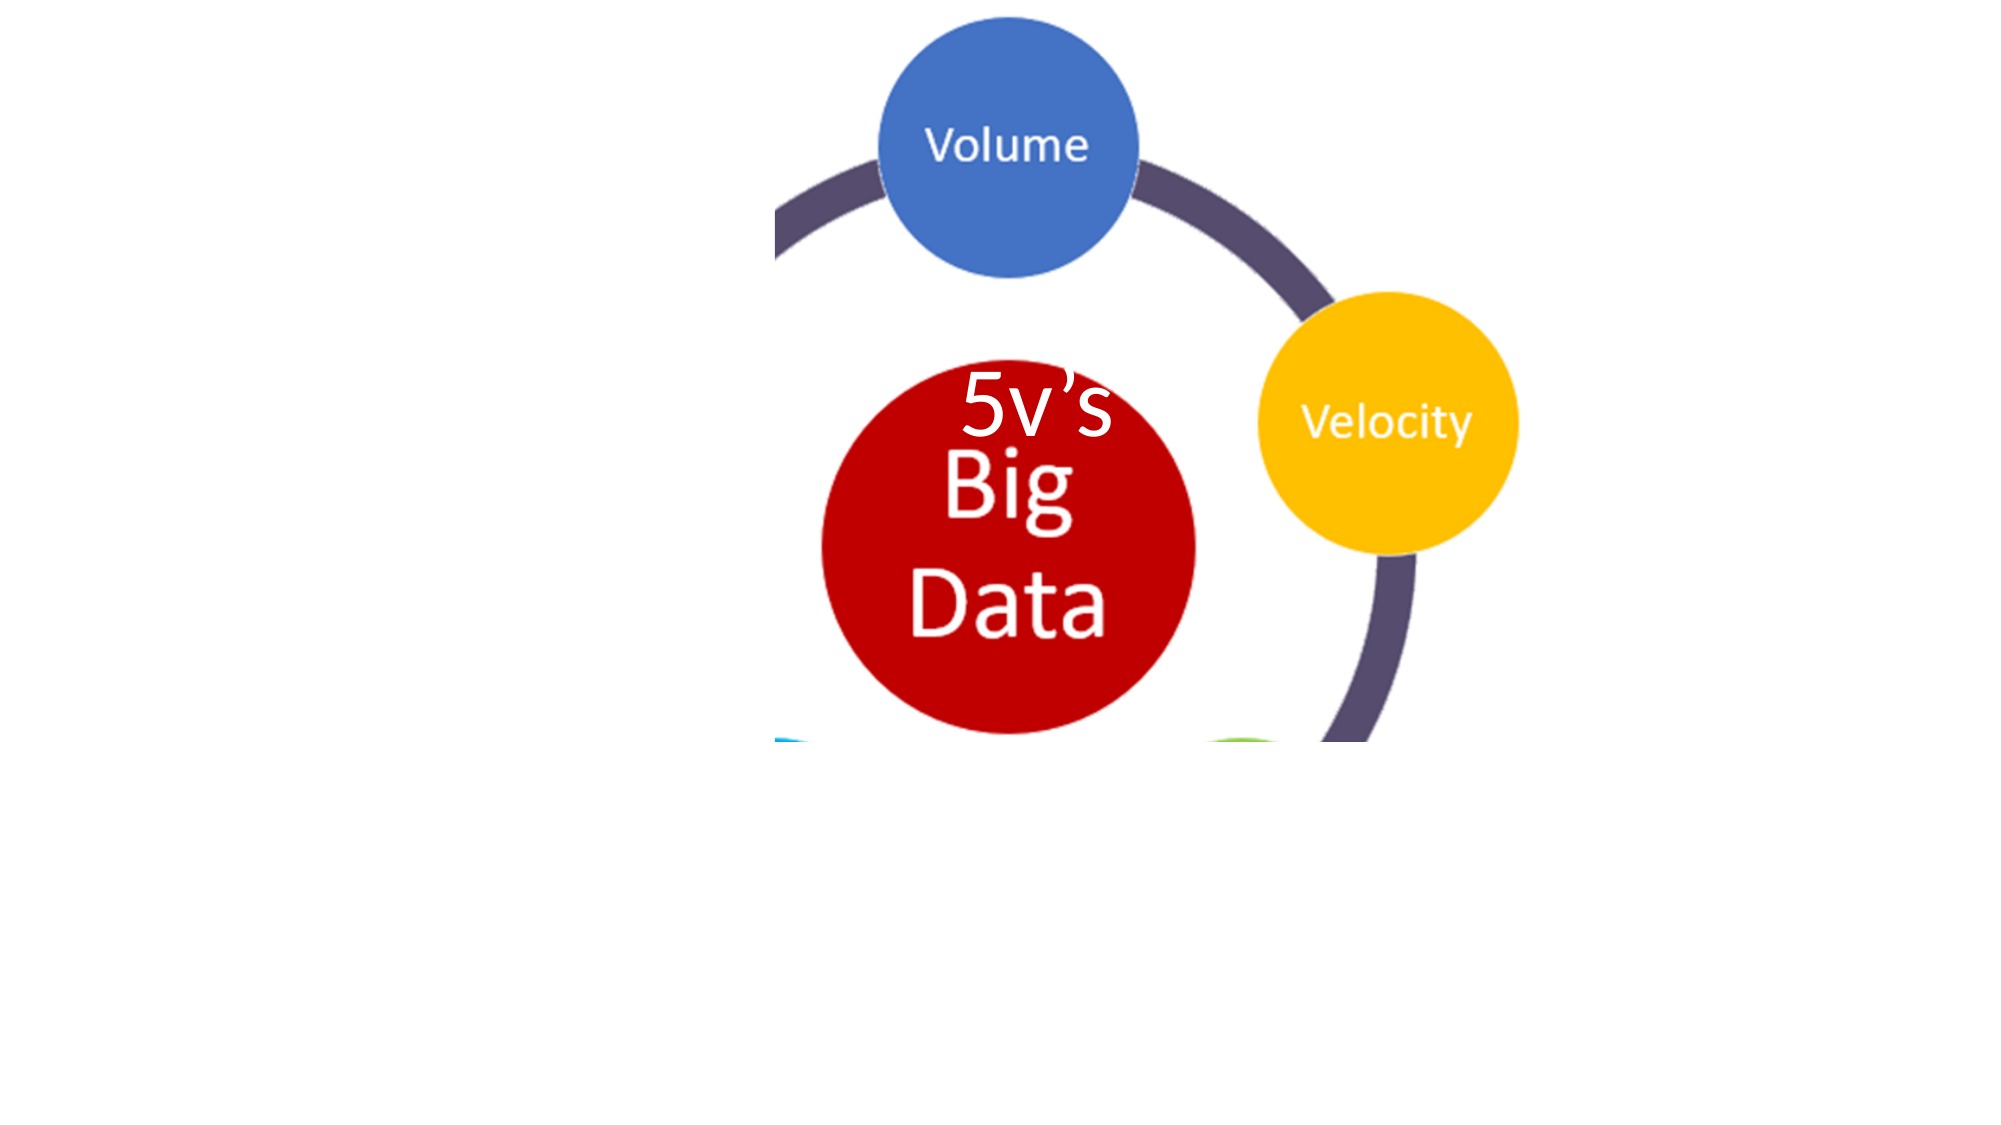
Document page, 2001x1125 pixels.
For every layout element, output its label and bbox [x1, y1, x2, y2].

picture [774, 0, 1565, 742]
